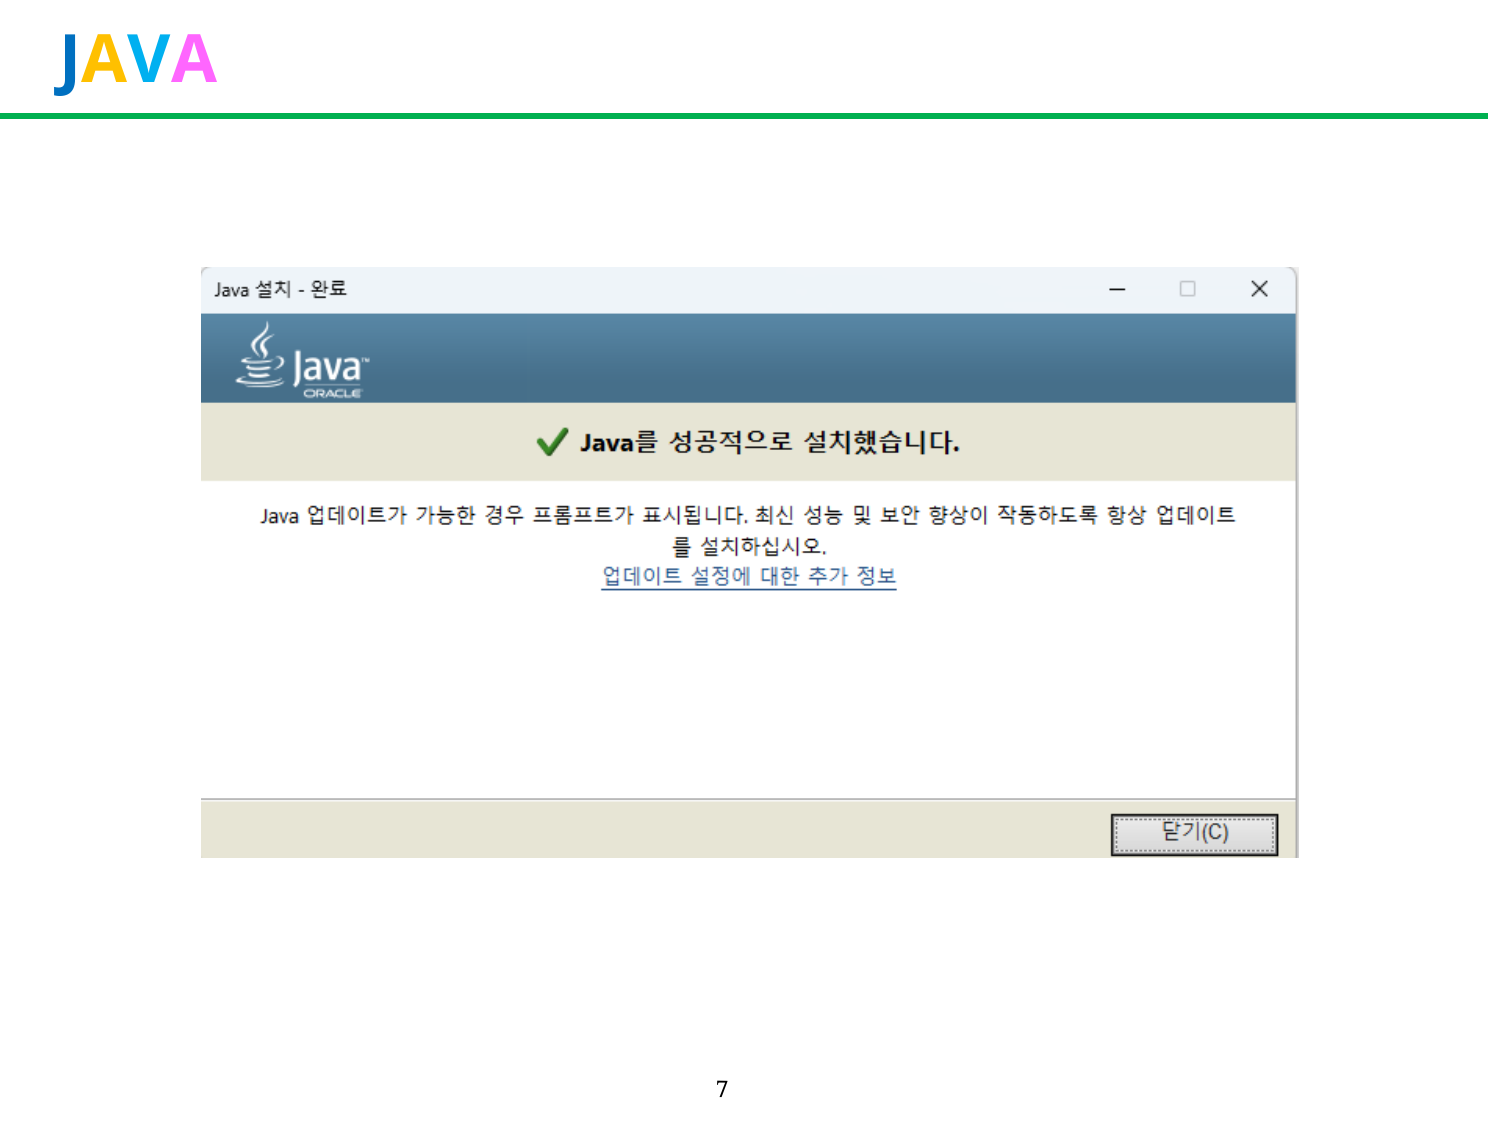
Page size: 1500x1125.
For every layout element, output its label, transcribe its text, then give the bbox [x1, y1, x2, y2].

title JAVA [44, 11, 880, 100]
slide_number 7 [683, 1066, 761, 1116]
picture [200, 266, 1299, 859]
